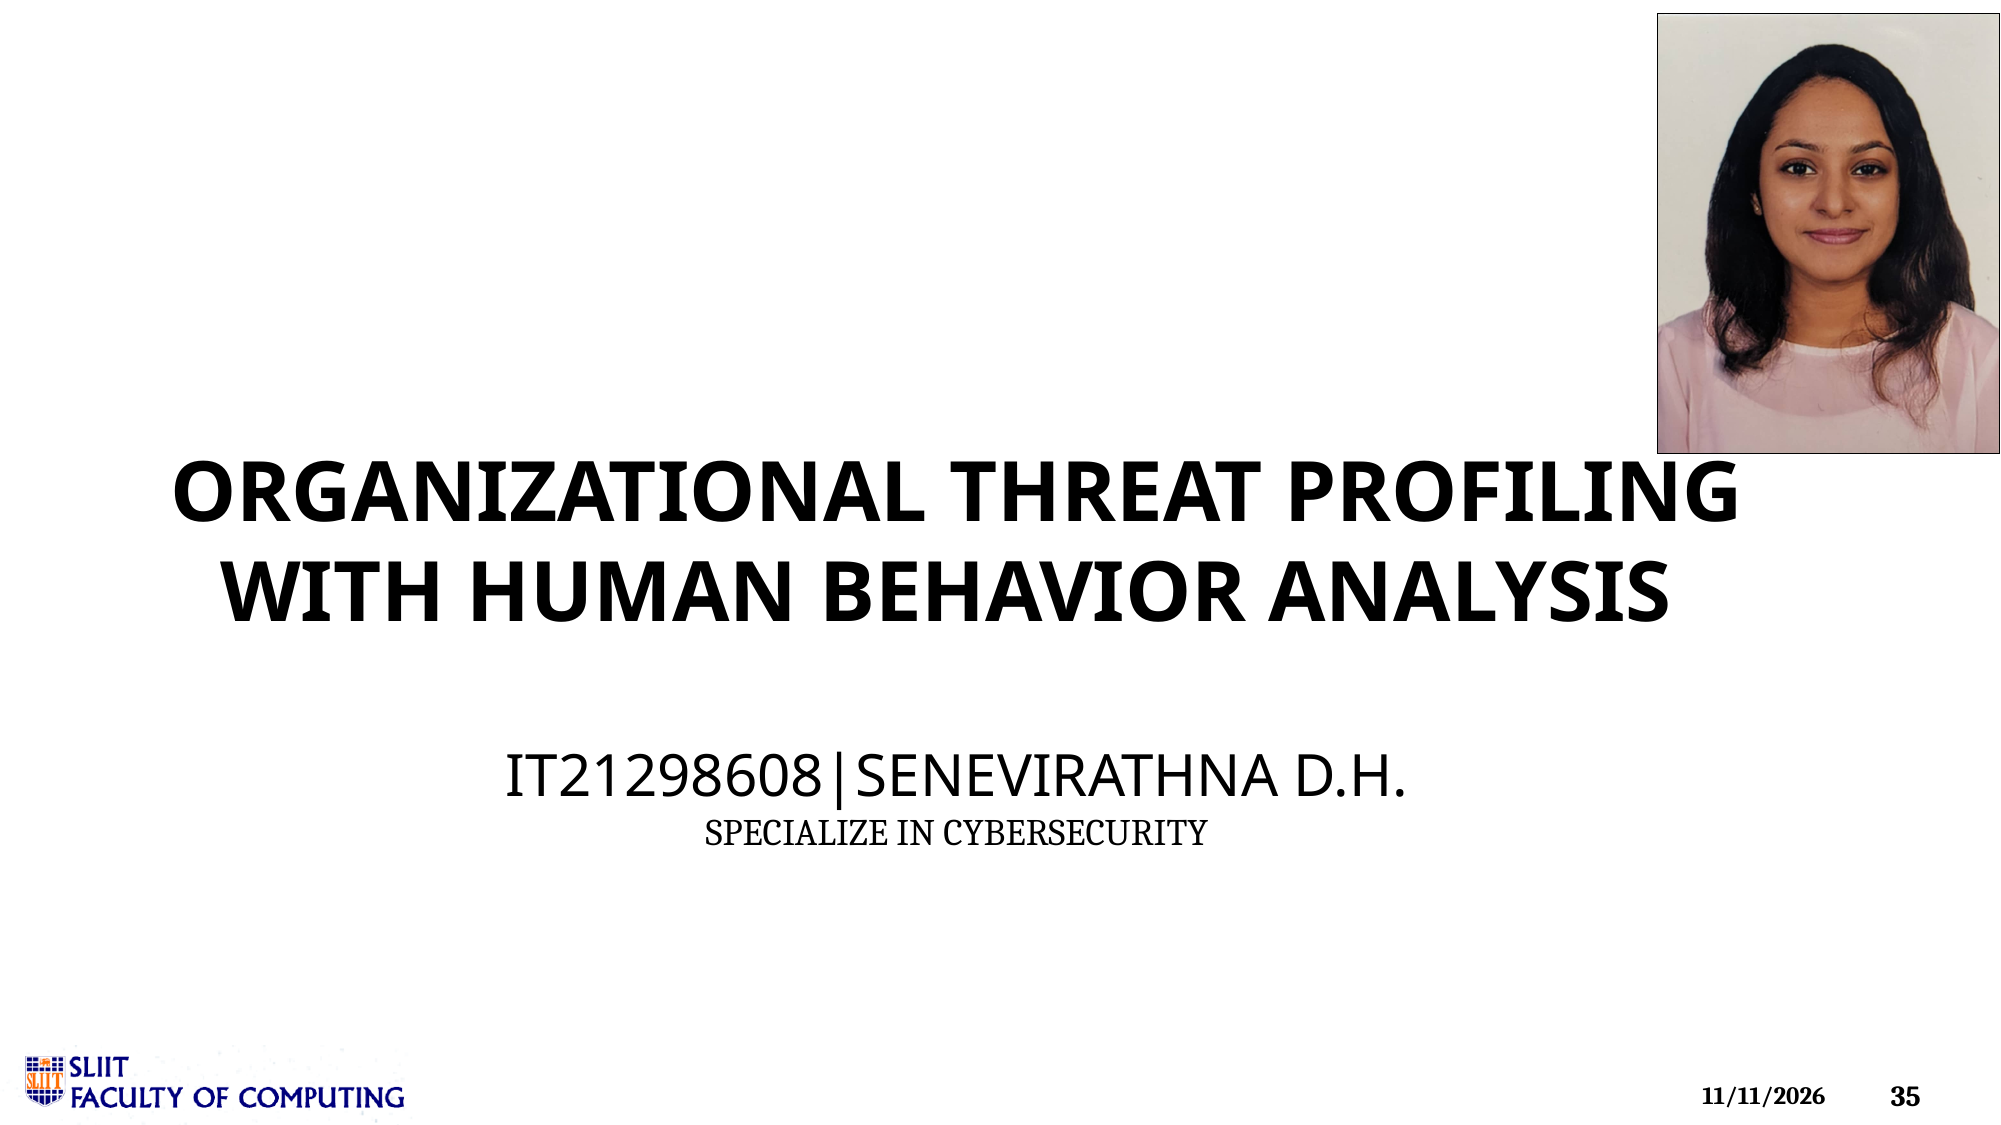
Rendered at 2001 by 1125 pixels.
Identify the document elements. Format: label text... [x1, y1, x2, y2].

title Organizational Threat profiling with Human behavior analysis IT21298608|SeneVIRATHNA D.H. specialize in cybersecurity [107, 430, 1808, 947]
picture [1657, 12, 2000, 454]
picture [0, 1045, 413, 1124]
